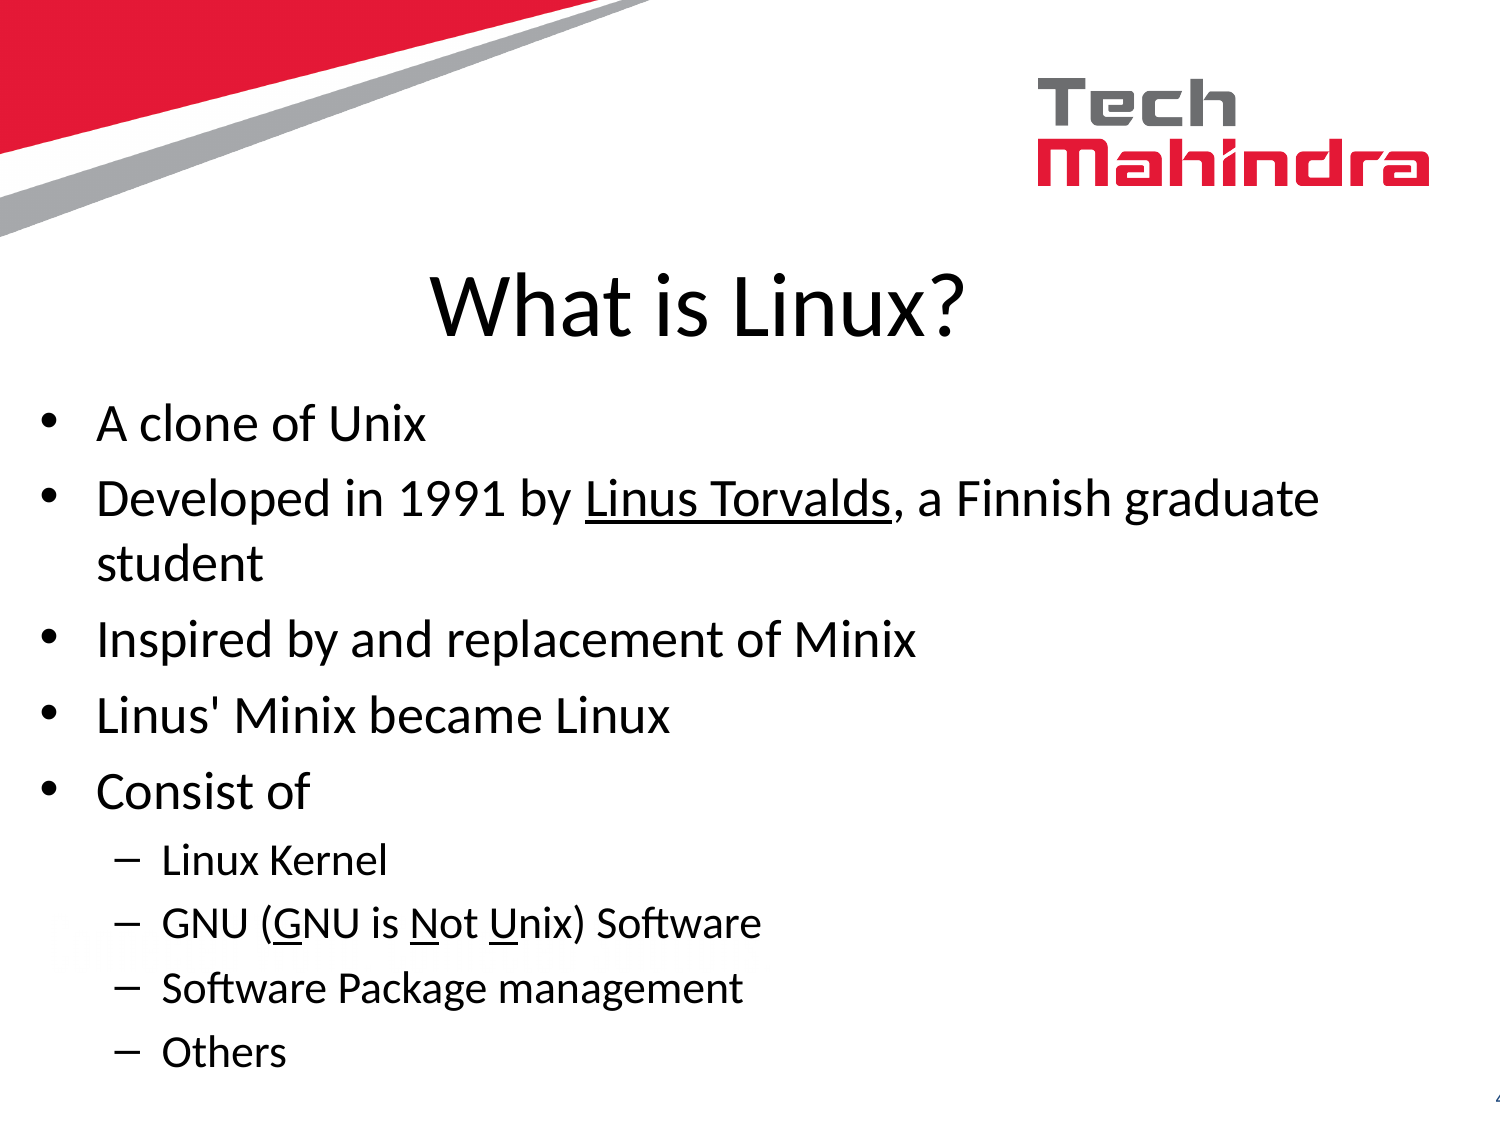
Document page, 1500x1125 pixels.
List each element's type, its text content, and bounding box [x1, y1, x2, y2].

text_box What is Linux? [24, 237, 1375, 379]
text_box A clone of Unix Developed in 1991 by Linus Torvalds, a Finnish graduate student Inspired by and replacement of Minix Linus' Minix became Linux Consist of Linux Kernel GNU (GNU is Not Unix) Software Software Package management Others [24, 379, 1375, 1123]
picture [0, 0, 652, 237]
picture [1038, 78, 1429, 186]
picture [51, 913, 770, 973]
